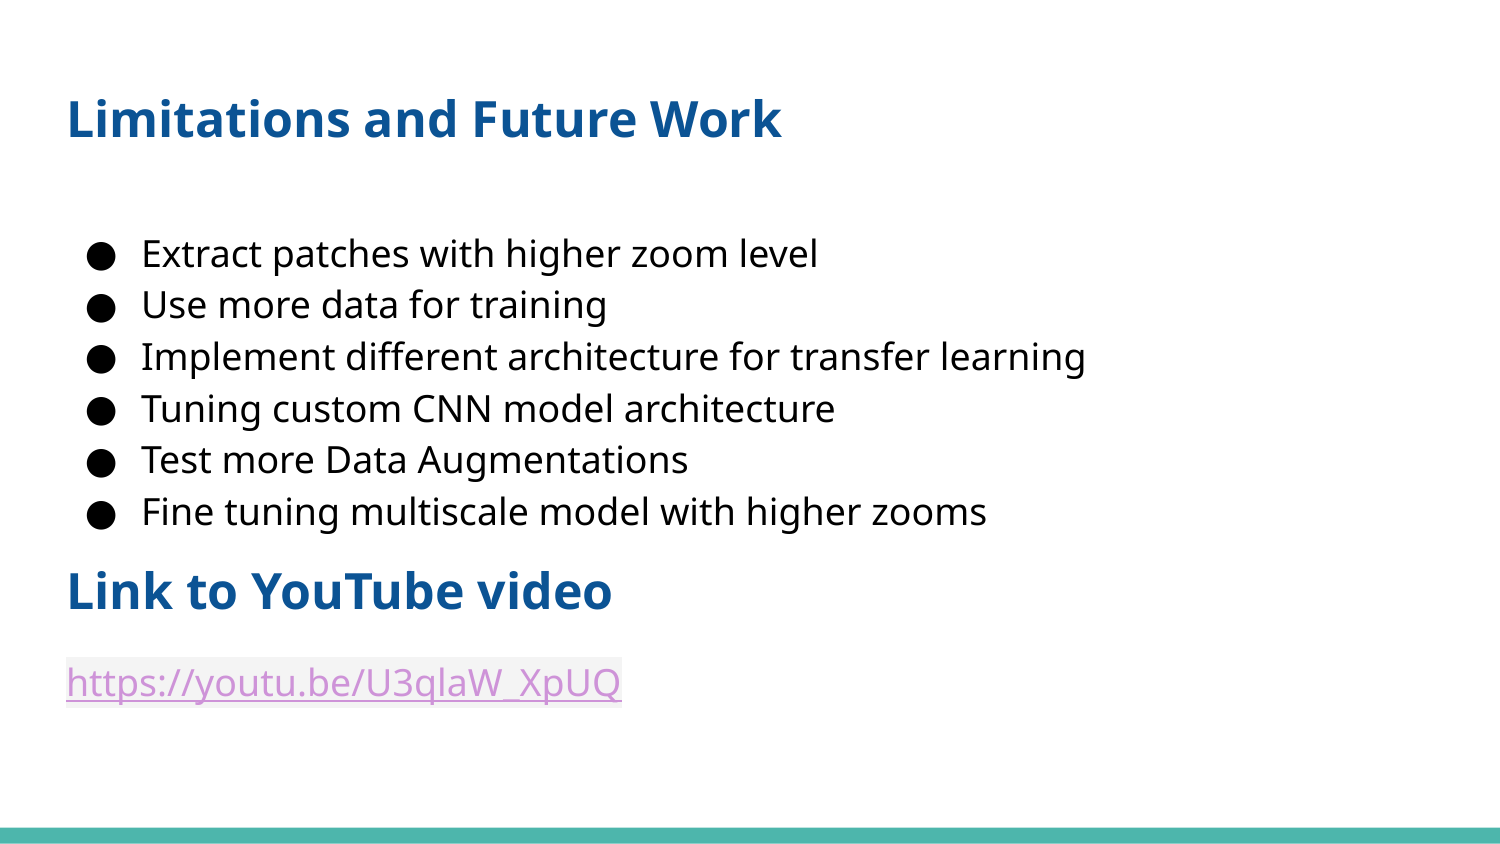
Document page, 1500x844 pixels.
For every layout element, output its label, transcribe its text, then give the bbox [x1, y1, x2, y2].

title Limitations and Future Work [51, 72, 1449, 189]
list Extract patches with higher zoom level Use more data for training Implement different architecture for transfer learning Tuning custom CNN model architecture Test more Data Augmentations Fine tuning multiscale model with higher zooms https://youtu.be/U3qlaW_XpUQ [51, 207, 1449, 544]
list Extract patches with higher zoom level Use more data for training Implement different architecture for transfer learning Tuning custom CNN model architecture Test more Data Augmentations Fine tuning multiscale model with higher zooms https://youtu.be/U3qlaW_XpUQ [51, 661, 1449, 750]
title Link to YouTube video [51, 544, 1449, 661]
